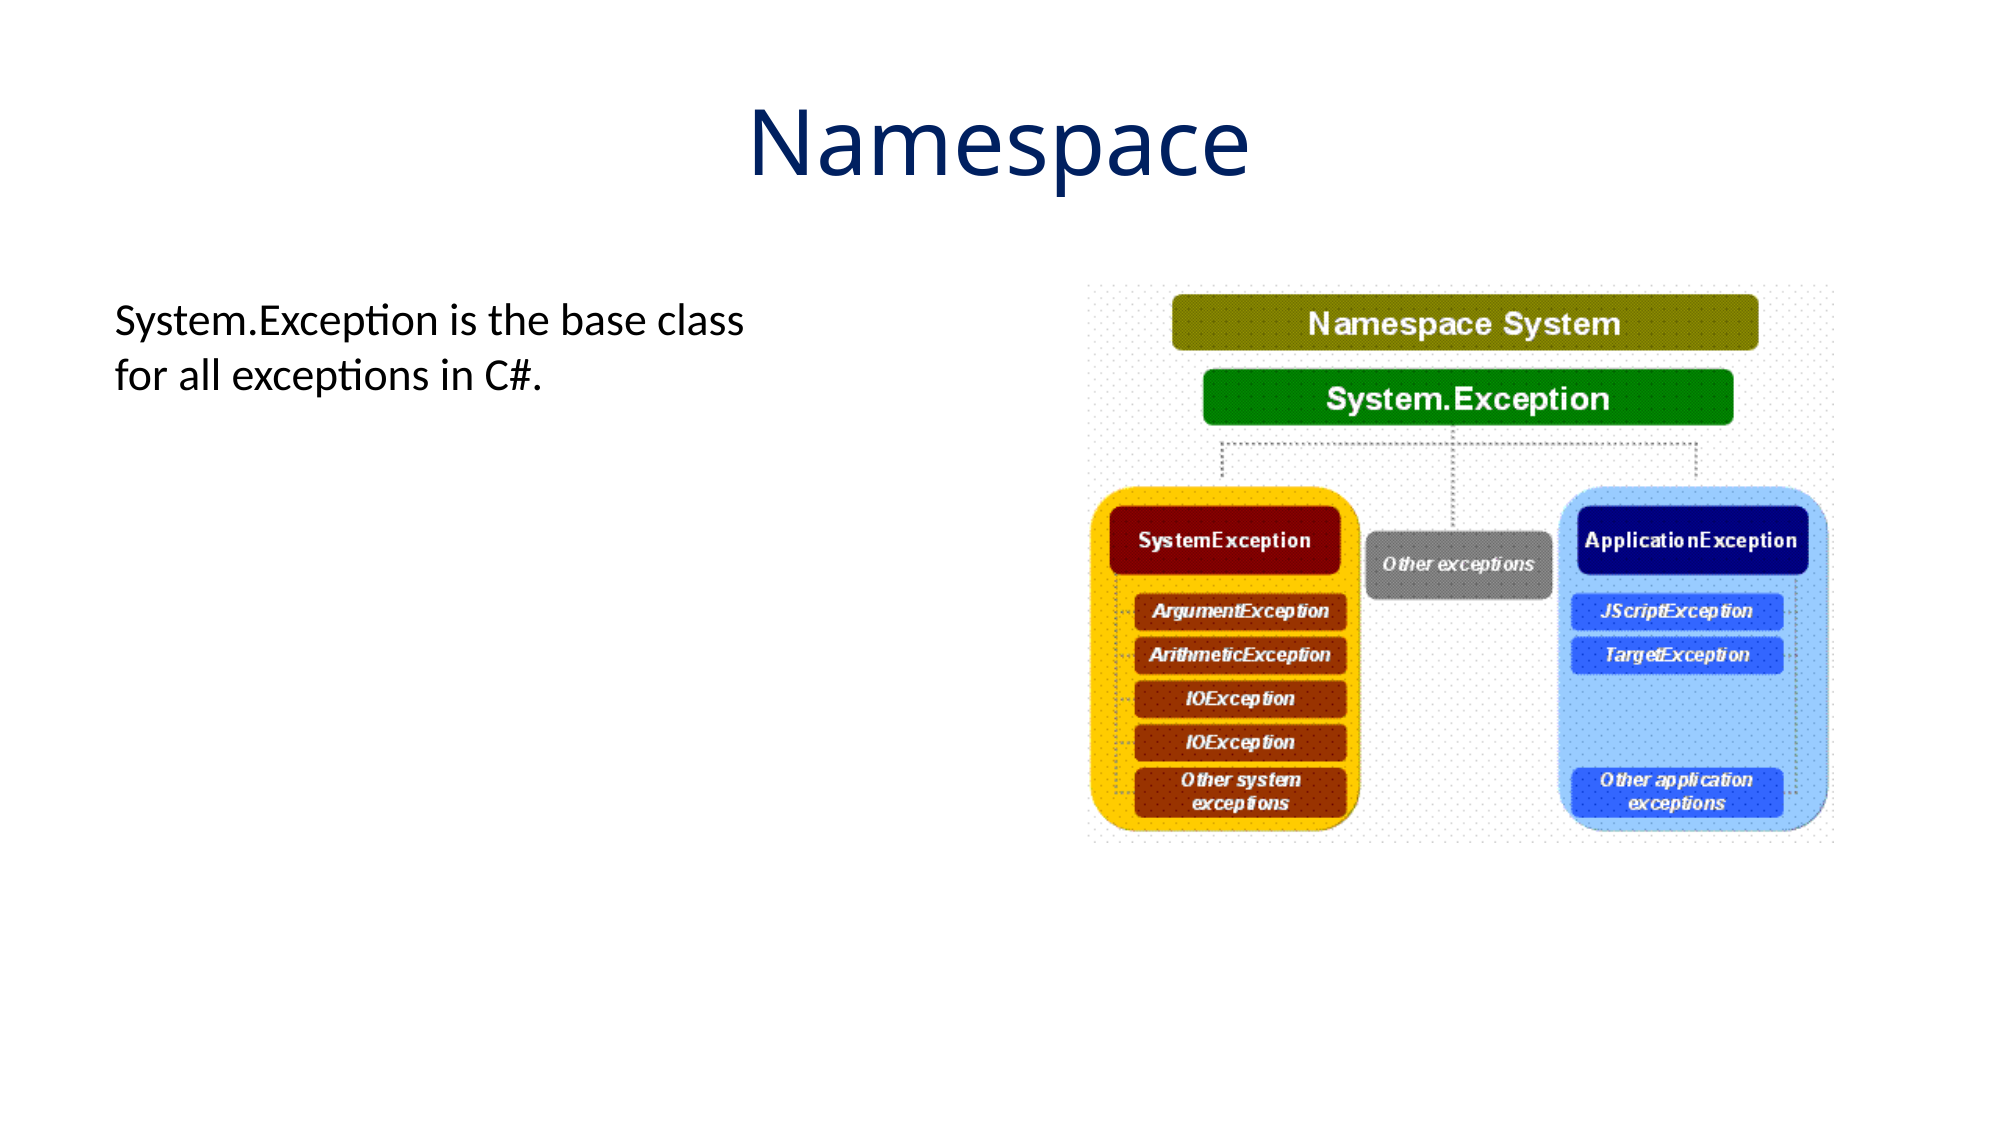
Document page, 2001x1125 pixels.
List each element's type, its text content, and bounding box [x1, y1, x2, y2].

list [1085, 281, 1835, 844]
title Namespace [99, 45, 1900, 233]
text_box System.Exception is the base class for all exceptions in C#. [99, 282, 800, 462]
